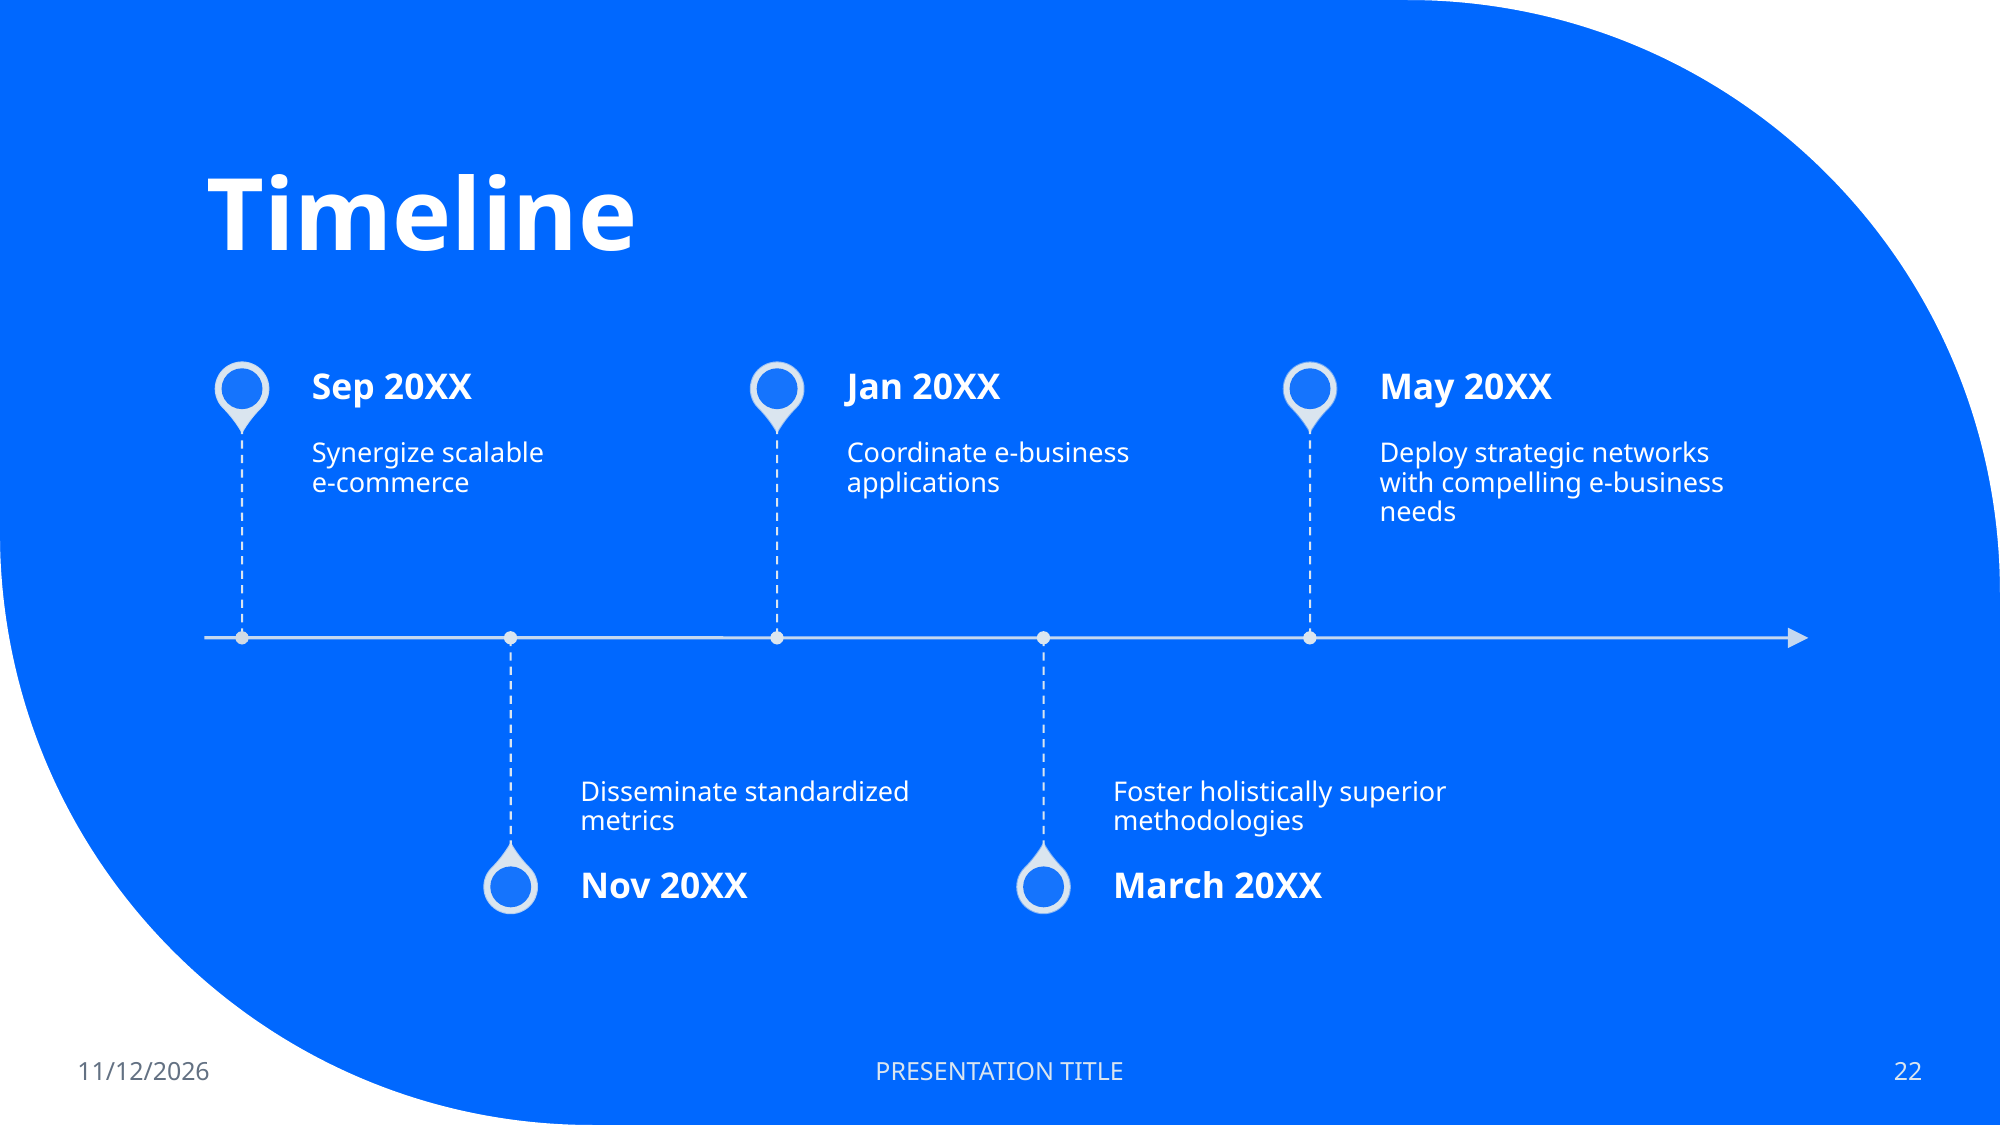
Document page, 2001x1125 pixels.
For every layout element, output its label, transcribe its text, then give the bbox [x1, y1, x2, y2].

footer PRESENTATION TITLE [662, 1042, 1338, 1103]
slide_number 22 [1665, 1042, 1938, 1103]
title Timeline [191, 62, 1796, 280]
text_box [204, 279, 1809, 996]
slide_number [62, 1042, 342, 1103]
